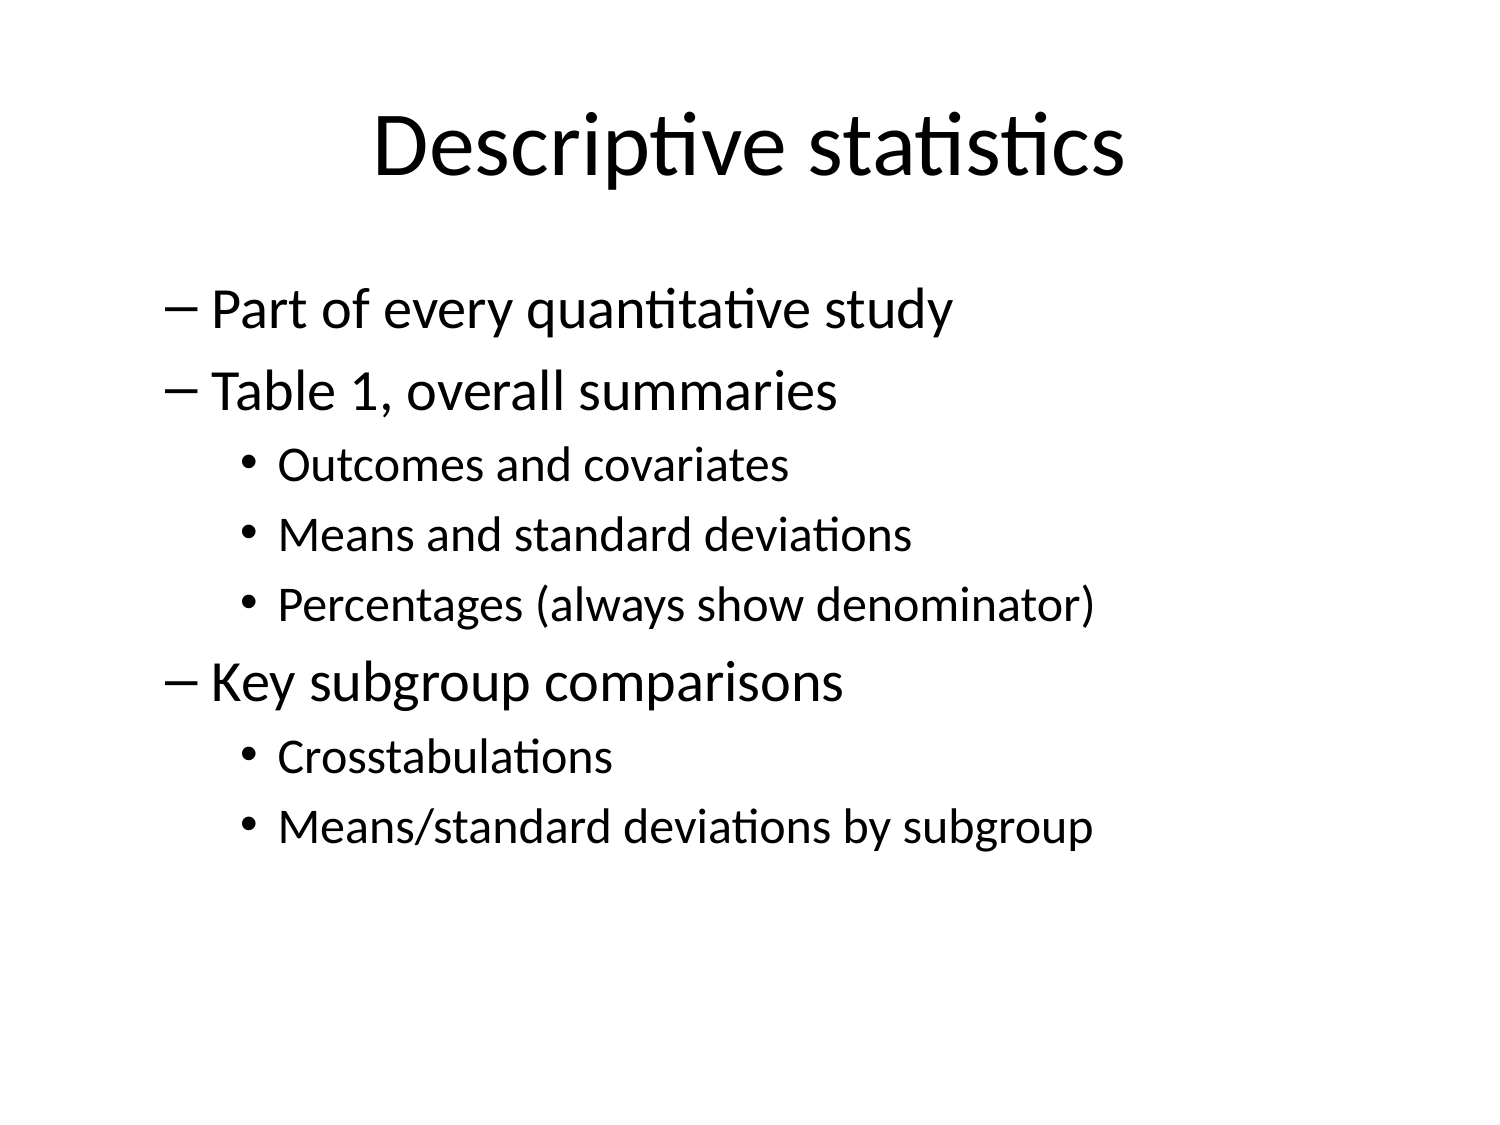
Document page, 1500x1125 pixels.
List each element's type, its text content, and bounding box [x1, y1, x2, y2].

list Part of every quantitative study Table 1, overall summaries Outcomes and covariates Means and standard deviations Percentages (always show denominator) Key subgroup comparisons Crosstabulations Means/standard deviations by subgroup [75, 262, 1425, 1005]
title Descriptive statistics [75, 45, 1425, 233]
